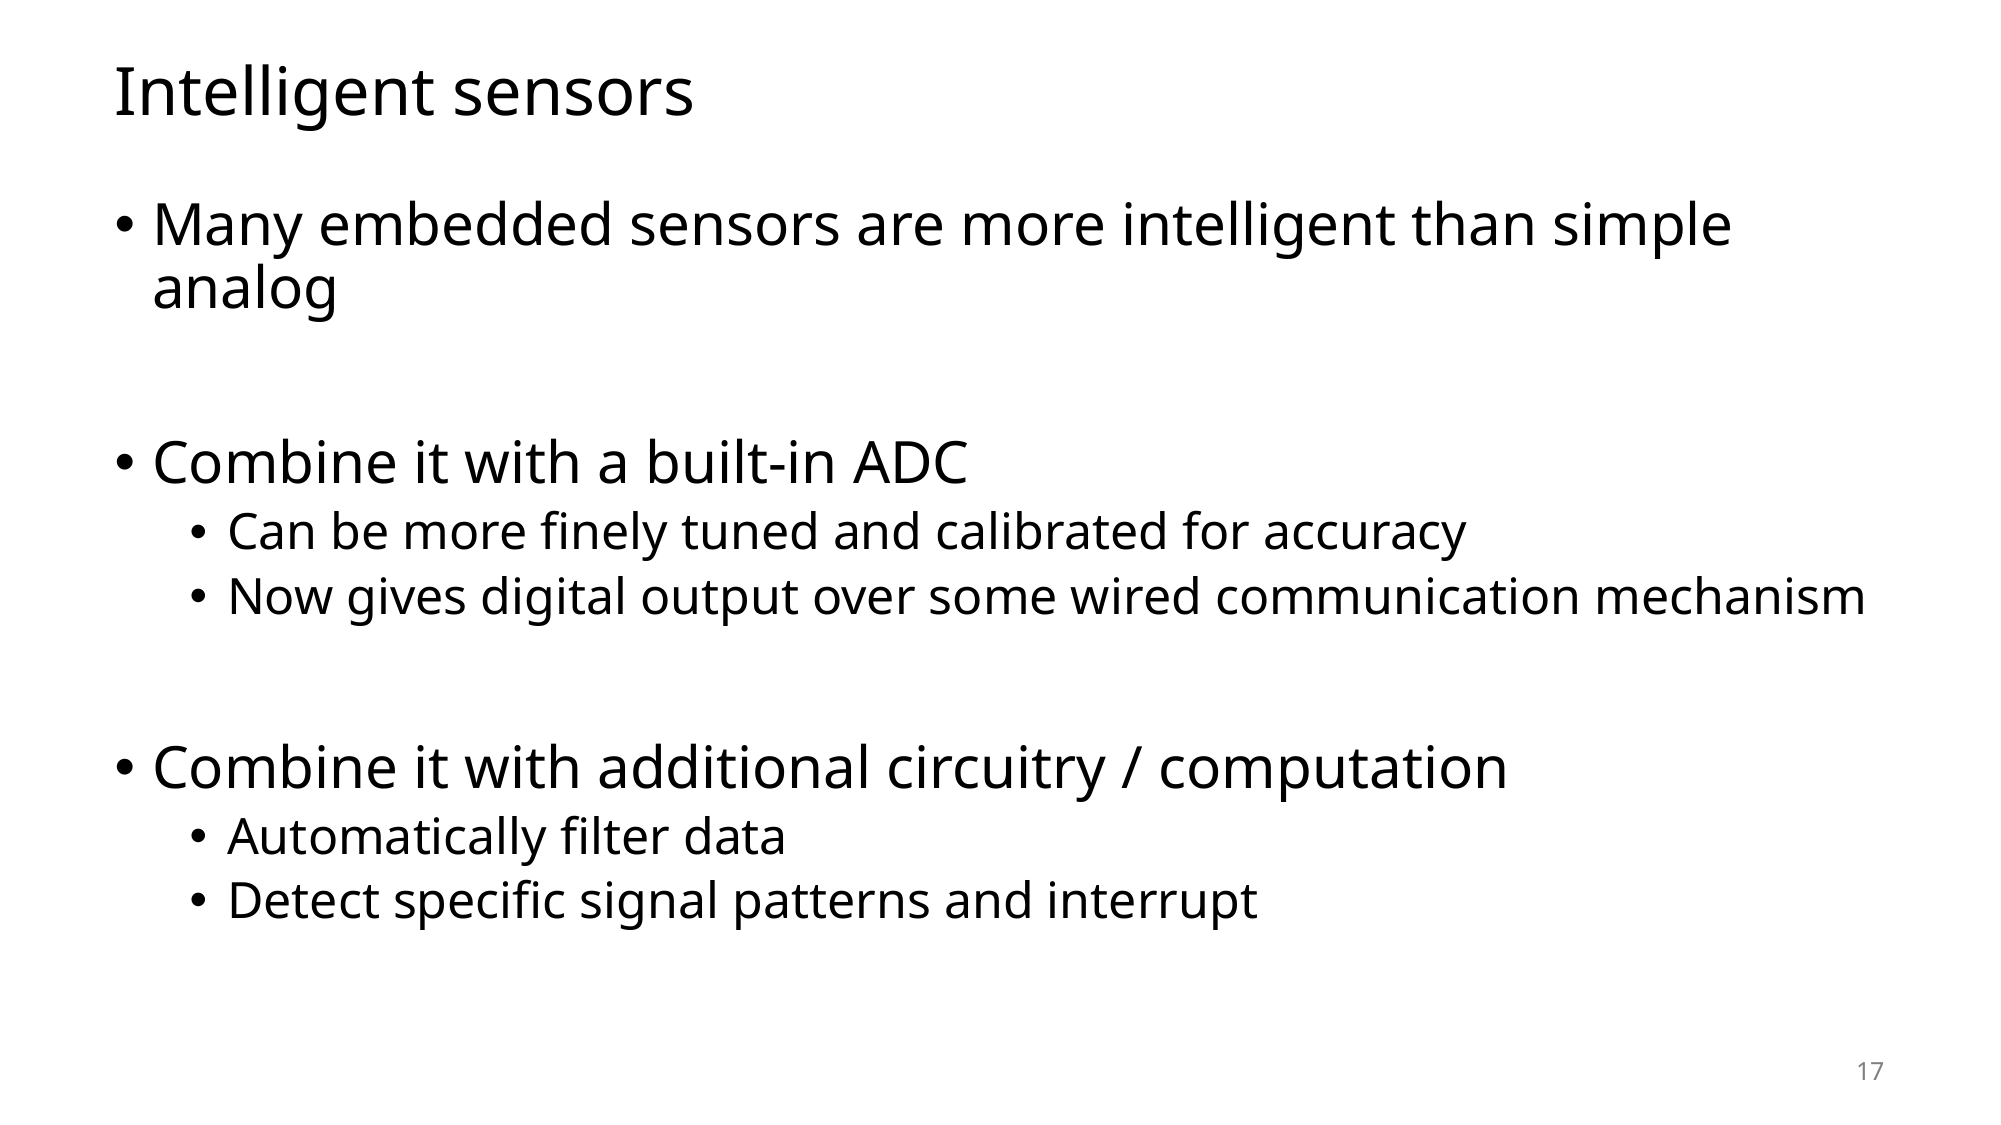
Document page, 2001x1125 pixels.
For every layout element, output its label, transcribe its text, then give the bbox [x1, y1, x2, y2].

list Many embedded sensors are more intelligent than simple analog Combine it with a built-in ADC Can be more finely tuned and calibrated for accuracy Now gives digital output over some wired communication mechanism Combine it with additional circuitry / computation Automatically filter data Detect specific signal patterns and interrupt [99, 187, 1900, 1013]
slide_number 17 [1749, 1042, 1900, 1103]
title Intelligent sensors [99, 37, 1900, 150]
